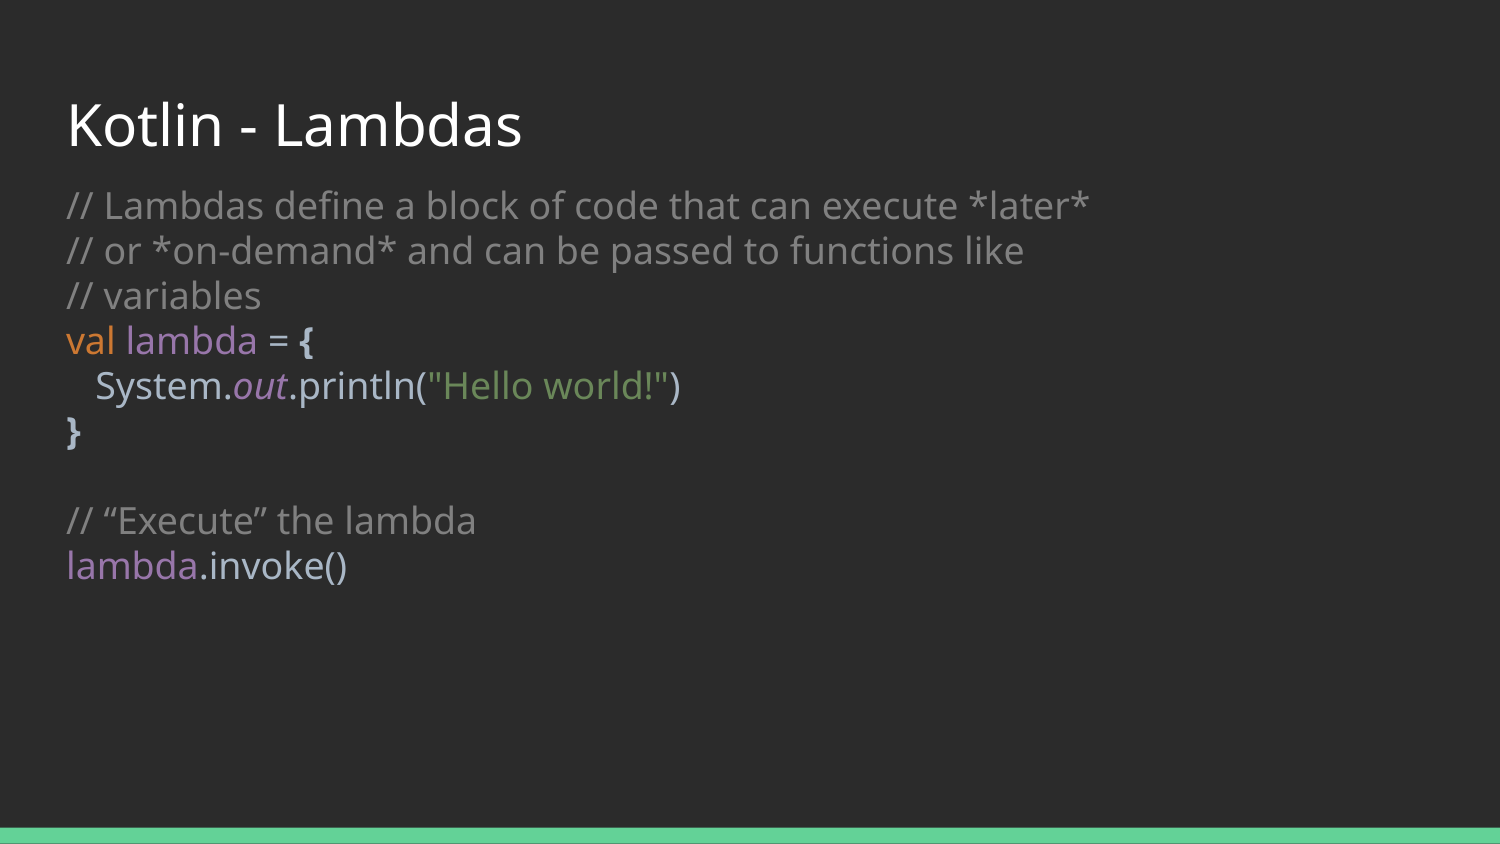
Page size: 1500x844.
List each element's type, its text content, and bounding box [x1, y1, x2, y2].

title Kotlin - Lambdas [51, 72, 1449, 166]
text_box // Lambdas define a block of code that can execute *later* // or *on-demand* and can be passed to functions like // variables val lambda = { System.out.println("Hello world!") } // “Execute” the lambda lambda.invoke() [51, 166, 1449, 789]
